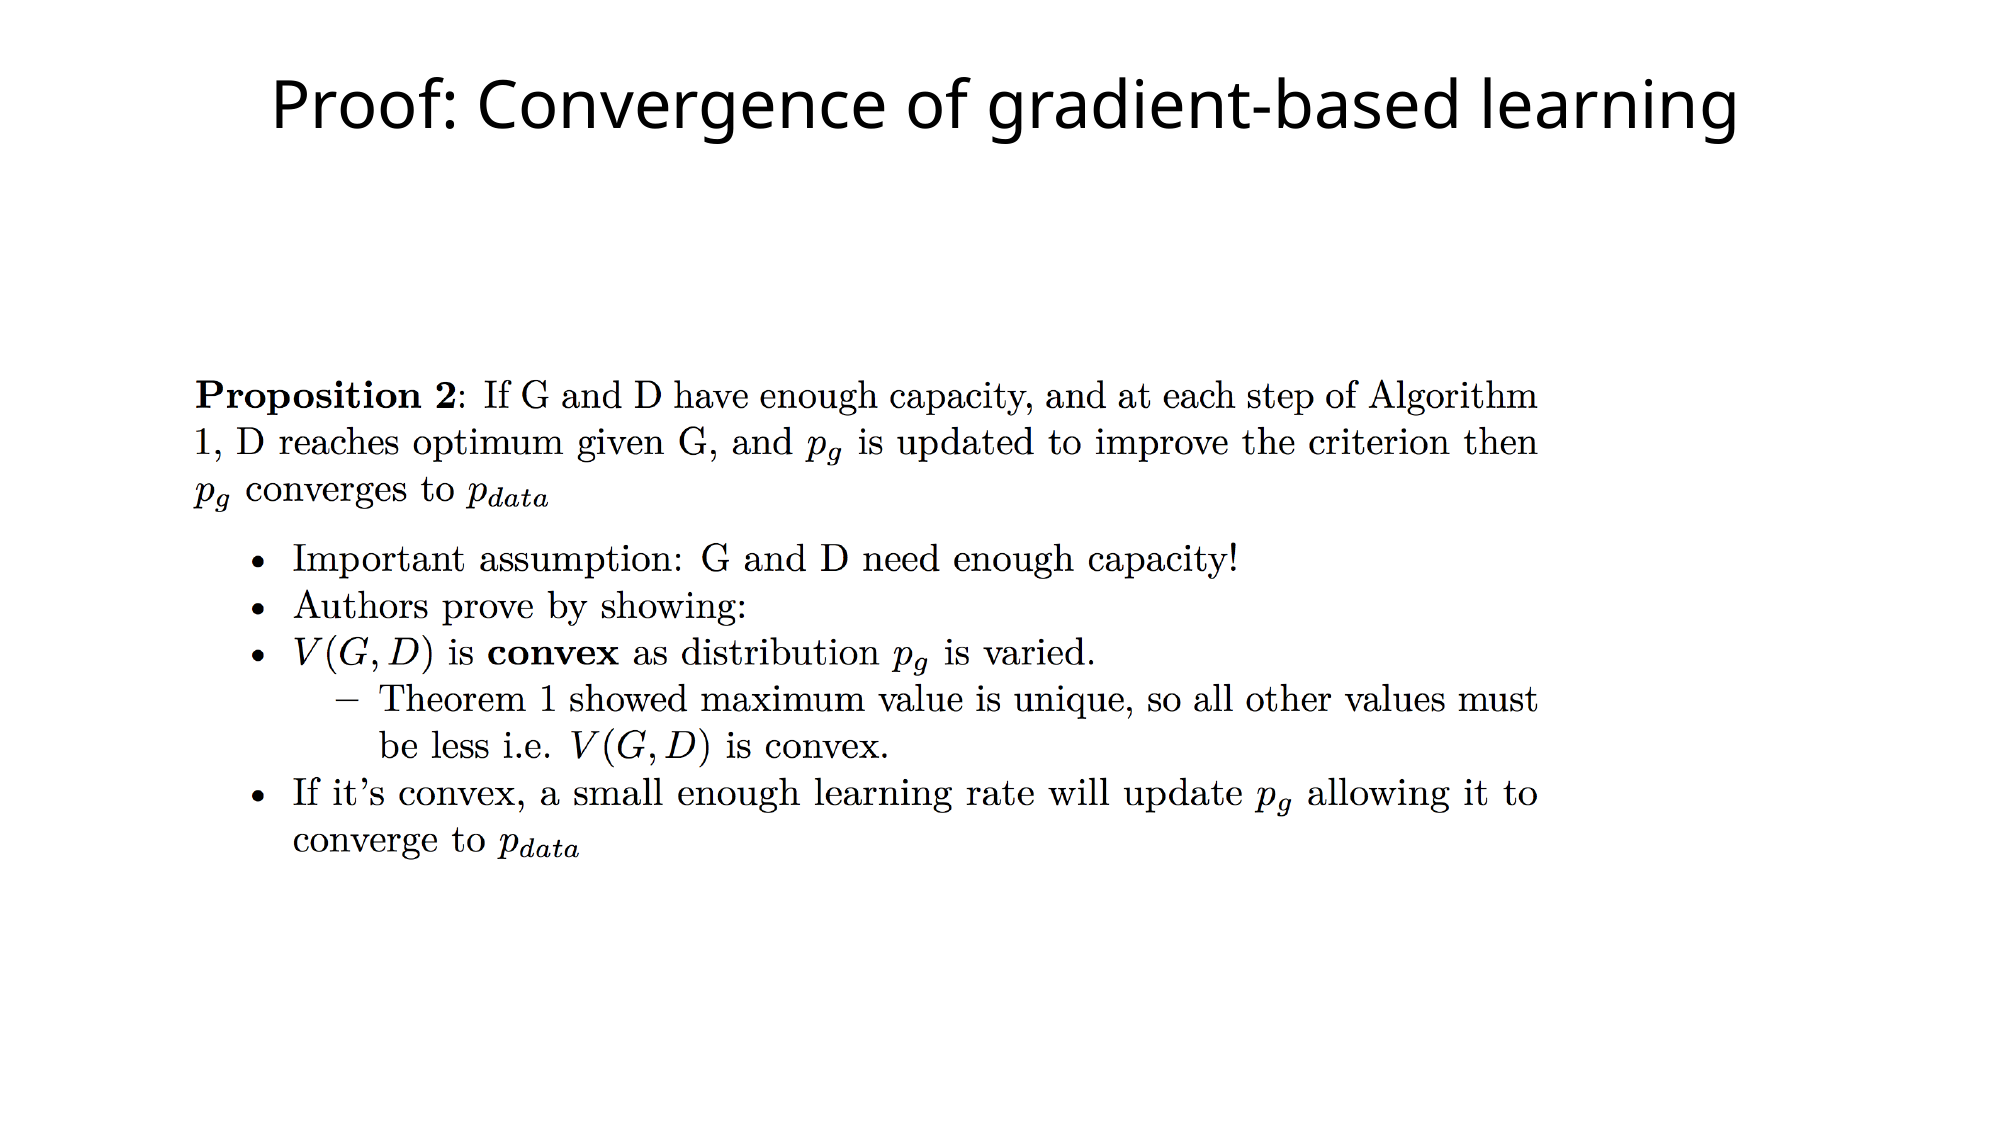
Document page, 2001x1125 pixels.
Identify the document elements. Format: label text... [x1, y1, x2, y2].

text_box Proof: Convergence of gradient-based learning ​ ​ ​ ​ ​ ​ ​ ​ [125, 54, 1765, 870]
picture [182, 369, 1563, 885]
